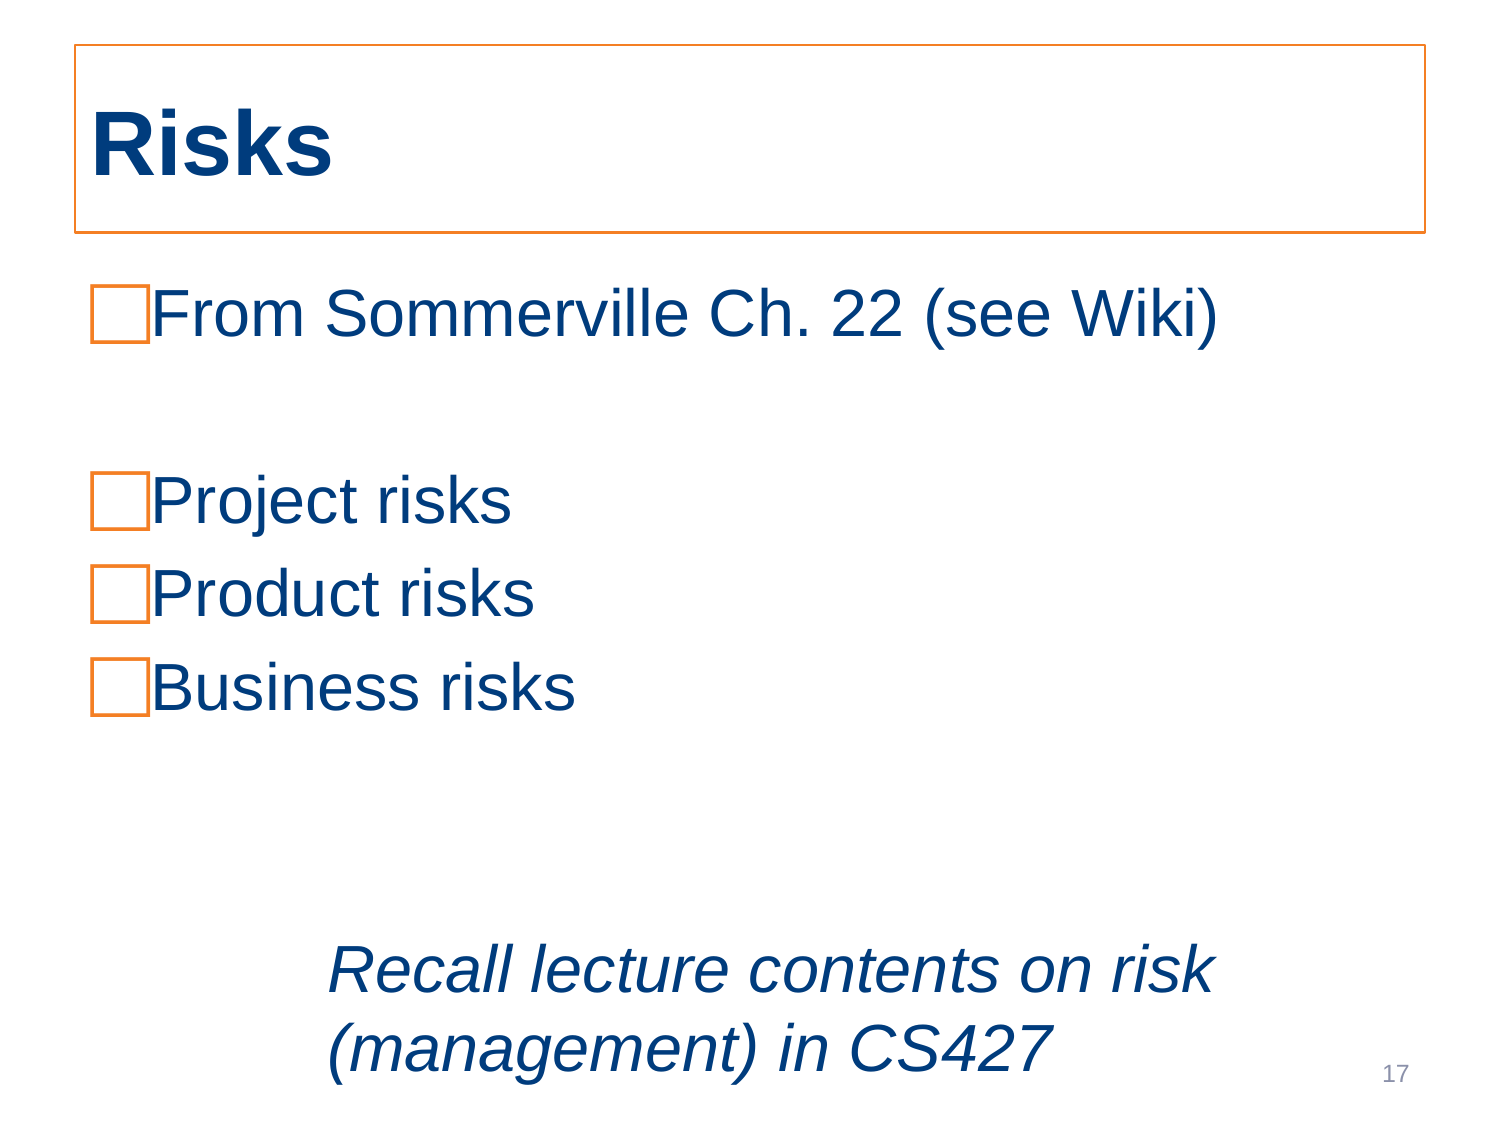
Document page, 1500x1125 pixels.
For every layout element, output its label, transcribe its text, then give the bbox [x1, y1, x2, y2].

slide_number 17 [1074, 1042, 1425, 1103]
title Risks [74, 44, 1426, 234]
list From Sommerville Ch. 22 (see Wiki) Project risks Product risks Business risks [75, 262, 1425, 1038]
text_box Recall lecture contents on risk (management) in CS427 [312, 917, 1250, 1093]
